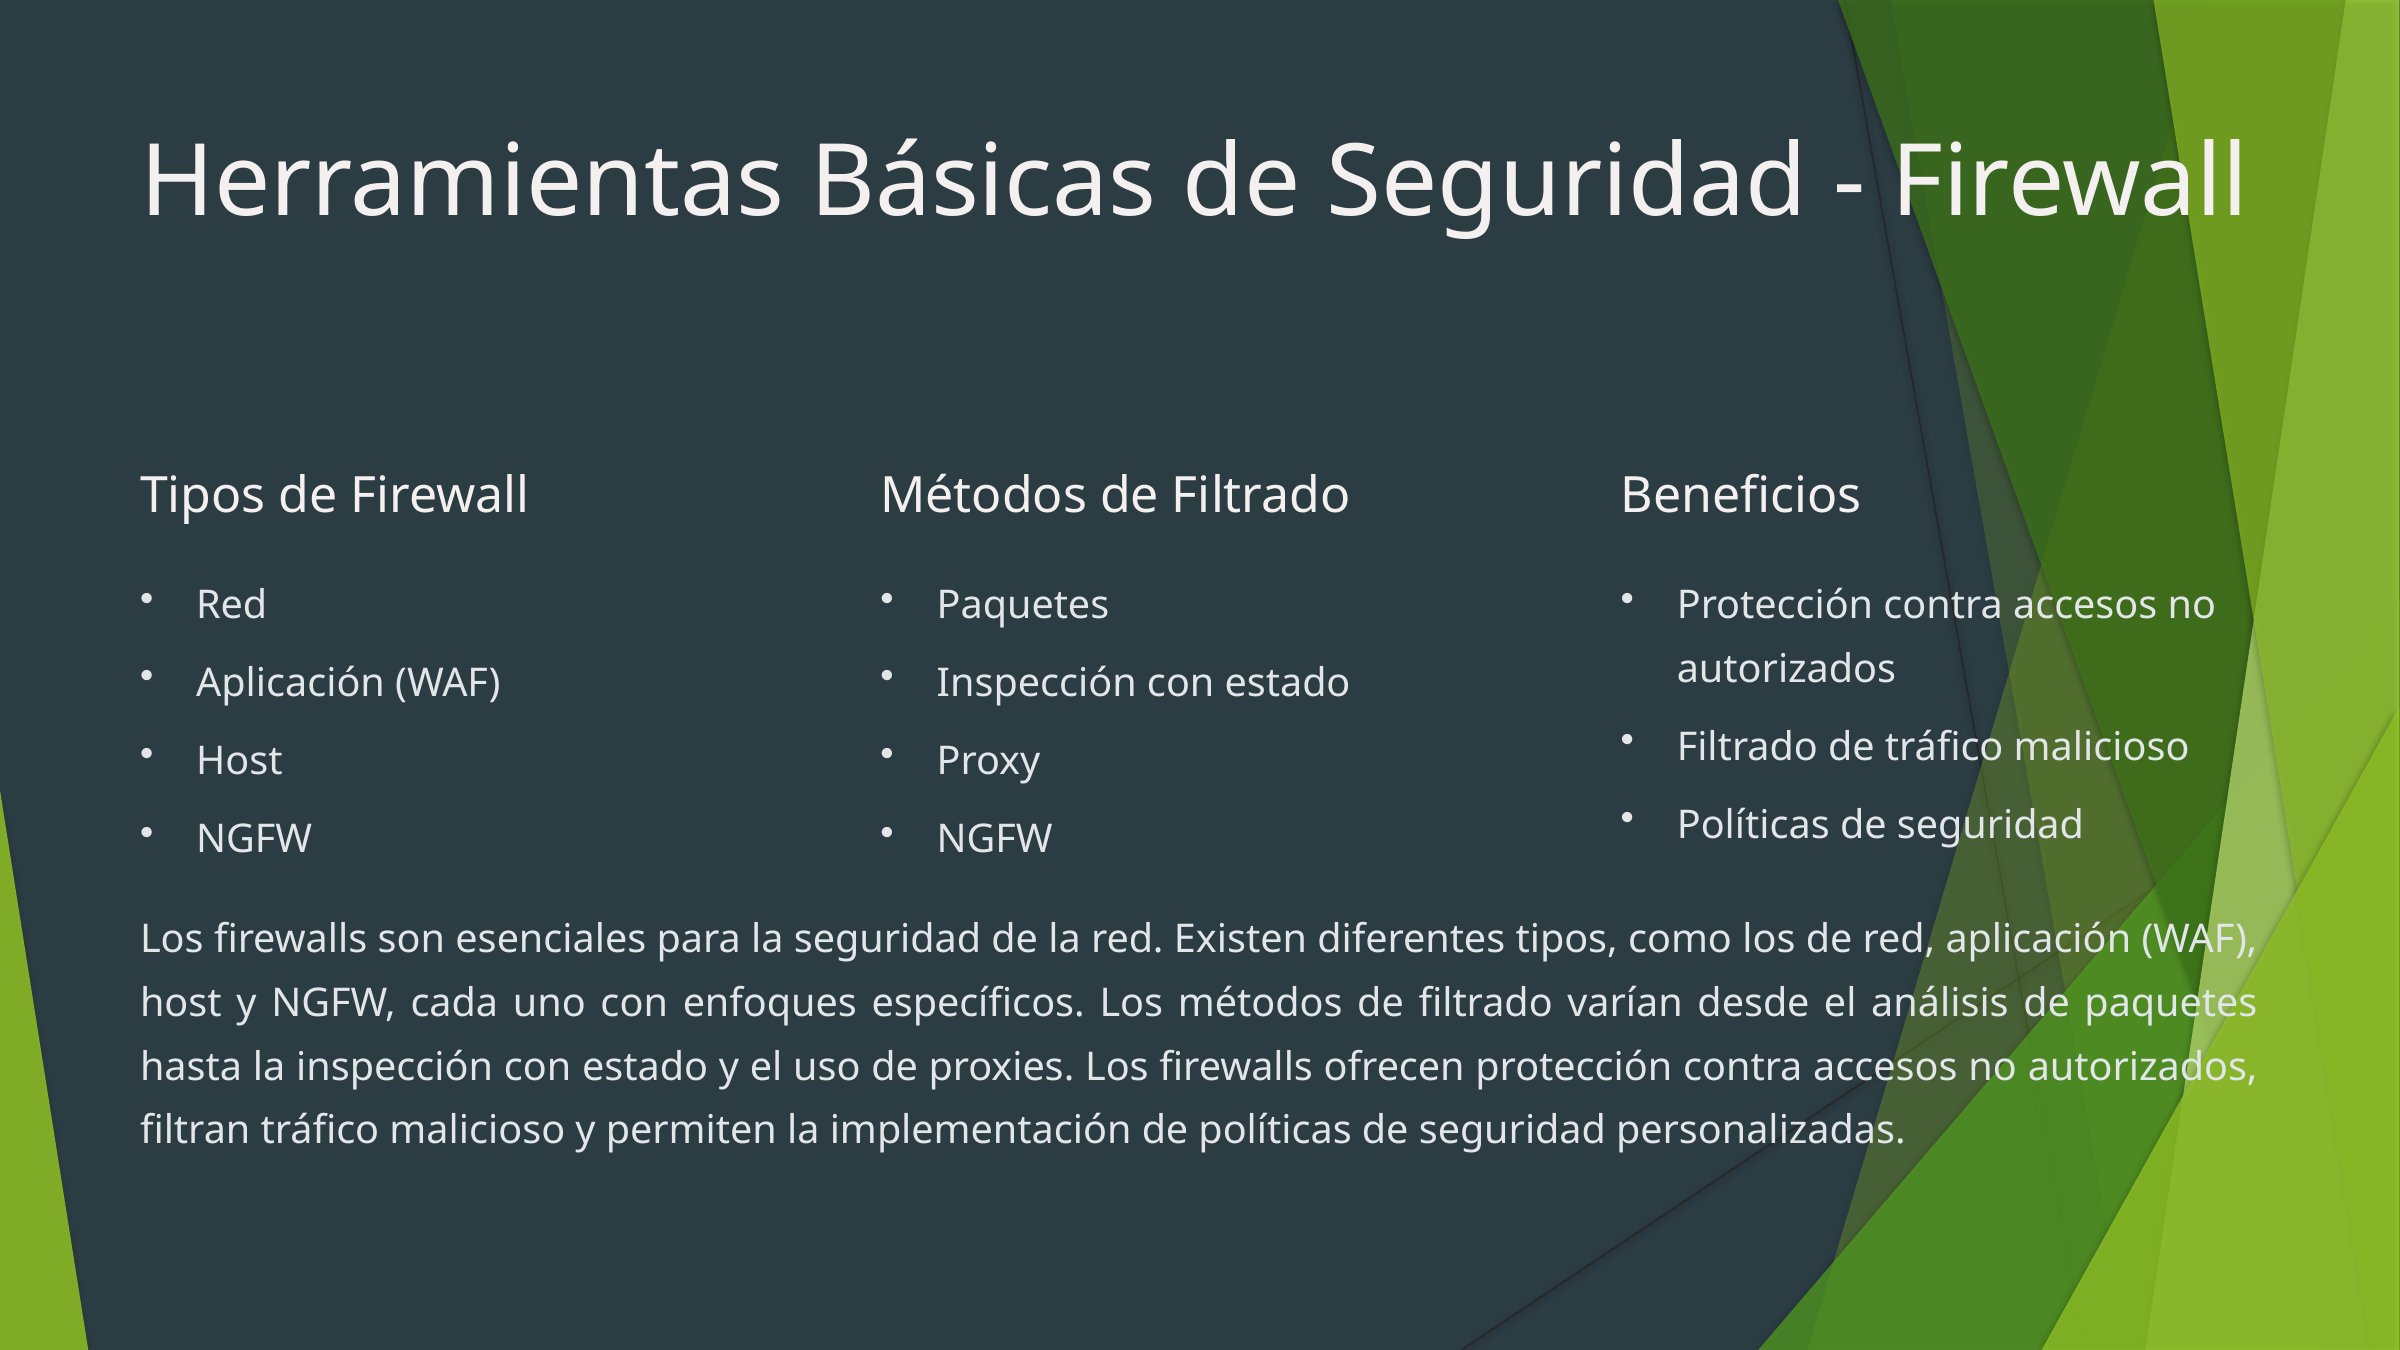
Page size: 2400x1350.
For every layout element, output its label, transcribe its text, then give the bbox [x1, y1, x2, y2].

text_box Red [139, 562, 782, 627]
text_box Filtrado de tráfico malicioso [1620, 704, 2263, 769]
text_box Tipos de Firewall [139, 460, 640, 523]
text_box Proxy [880, 718, 1522, 783]
text_box Políticas de seguridad [1620, 782, 2263, 847]
text_box Protección contra accesos no autorizados [1620, 562, 2263, 691]
text_box Paquetes [880, 562, 1522, 627]
text_box Los firewalls son esenciales para la seguridad de la red. Existen diferentes tipos, como los de red, aplicación (WAF), host y NGFW, cada uno con enfoques específicos. Los métodos de filtrado varían desde el análisis de paquetes hasta la inspección con estado y el uso de proxies. Los firewalls ofrecen protección contra accesos no autorizados, filtran tráfico malicioso y permiten la implementación de políticas de seguridad personalizadas. [139, 897, 2260, 1218]
text_box Herramientas Básicas de Seguridad - Firewall [139, 110, 2260, 361]
text_box NGFW [139, 796, 782, 861]
text_box Beneficios [1620, 460, 2121, 523]
text_box Host [139, 718, 782, 783]
text_box Aplicación (WAF) [139, 640, 782, 705]
text_box Métodos de Filtrado [880, 460, 1381, 523]
text_box NGFW [880, 796, 1522, 861]
text_box Inspección con estado [880, 640, 1522, 705]
